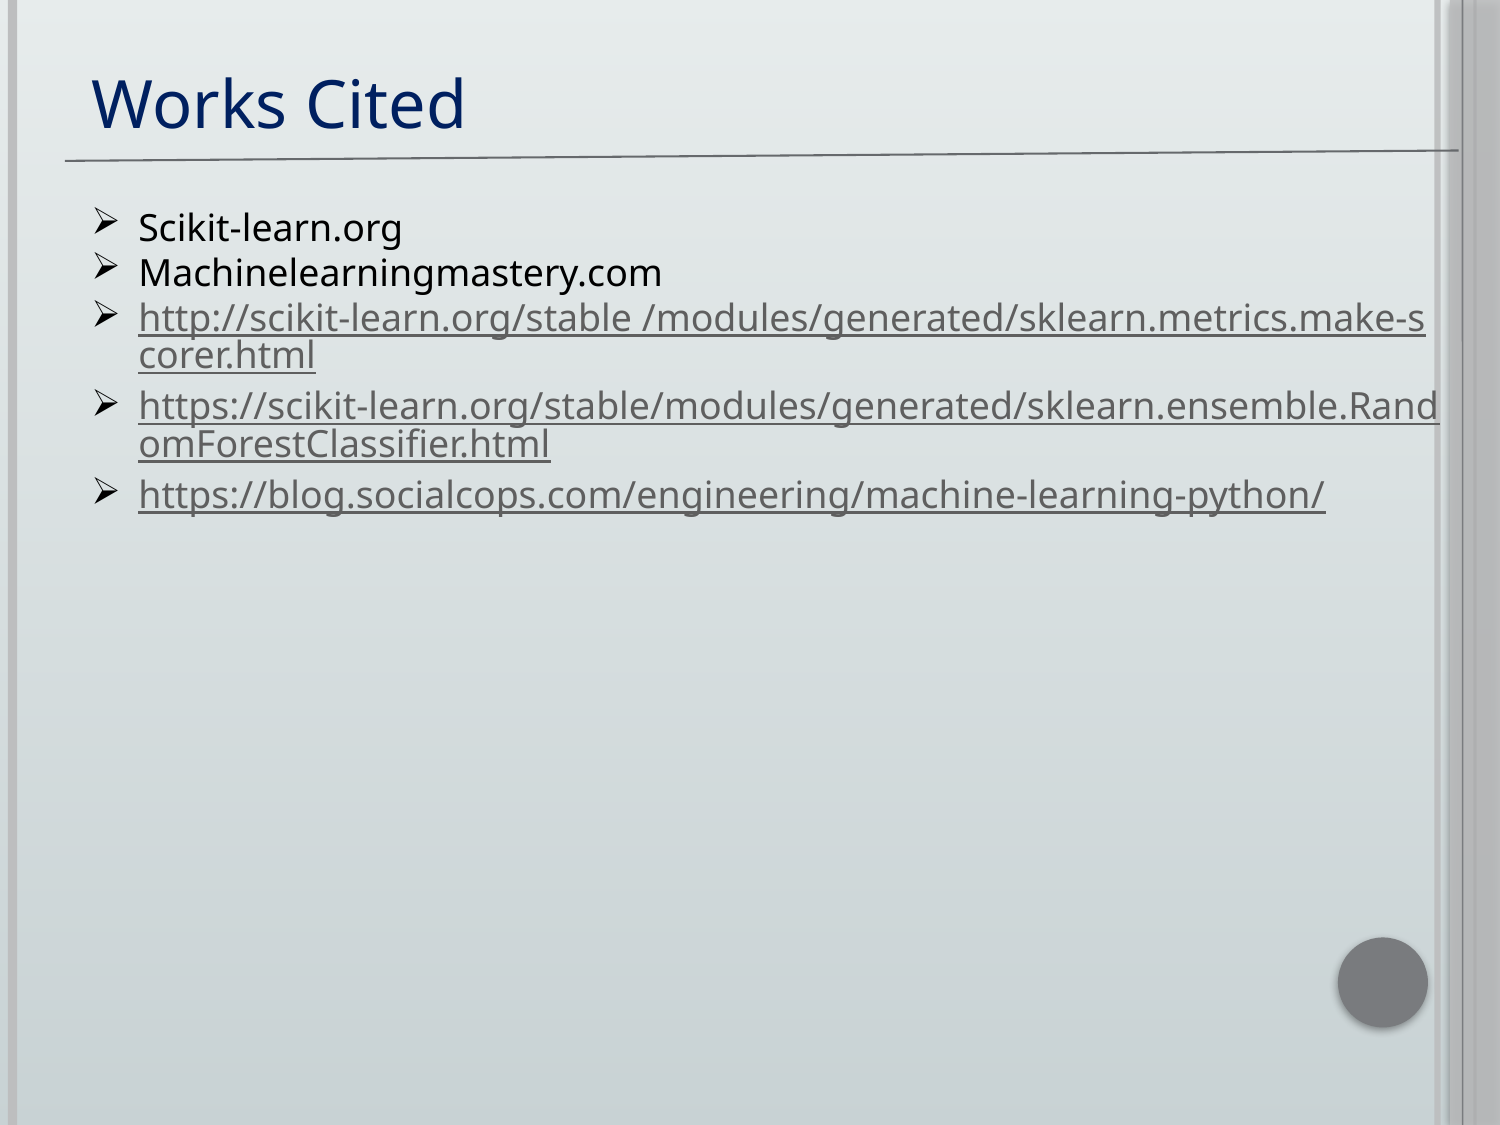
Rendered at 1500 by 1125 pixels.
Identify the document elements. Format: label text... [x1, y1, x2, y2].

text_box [64, 149, 1460, 162]
text_box Scikit-learn.org Machinelearningmastery.com http://scikit-learn.org/stable /modules/generated/sklearn.metrics.make-scorer.html https://scikit-learn.org/stable/modules/generated/sklearn.ensemble.RandomForestClassifier.html https://blog.socialcops.com/engineering/machine-learning-python/ [76, 196, 1459, 500]
text_box Works Cited [76, 54, 502, 147]
